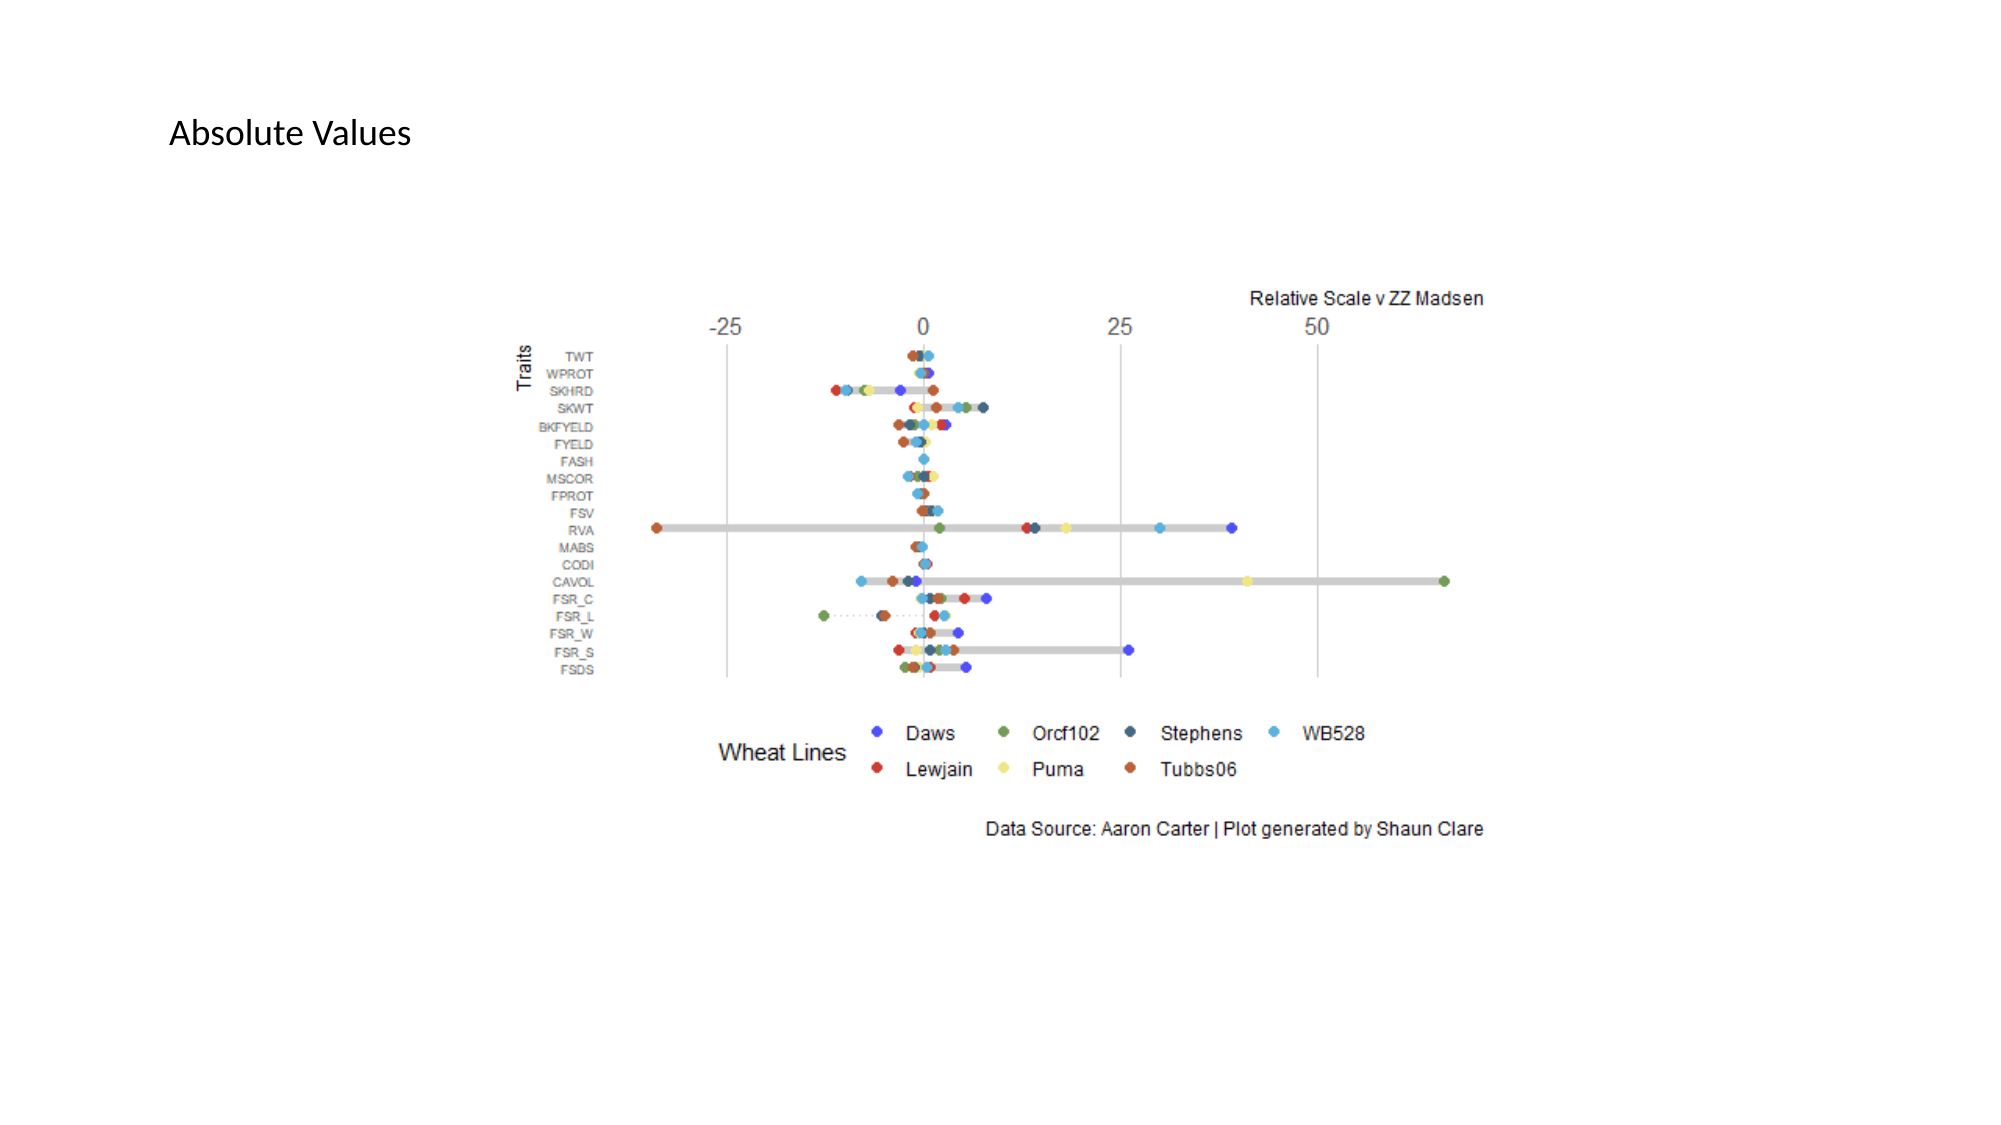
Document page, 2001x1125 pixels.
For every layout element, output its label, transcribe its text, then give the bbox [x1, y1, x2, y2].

text_box Absolute Values [154, 100, 427, 161]
picture [453, 224, 1547, 900]
